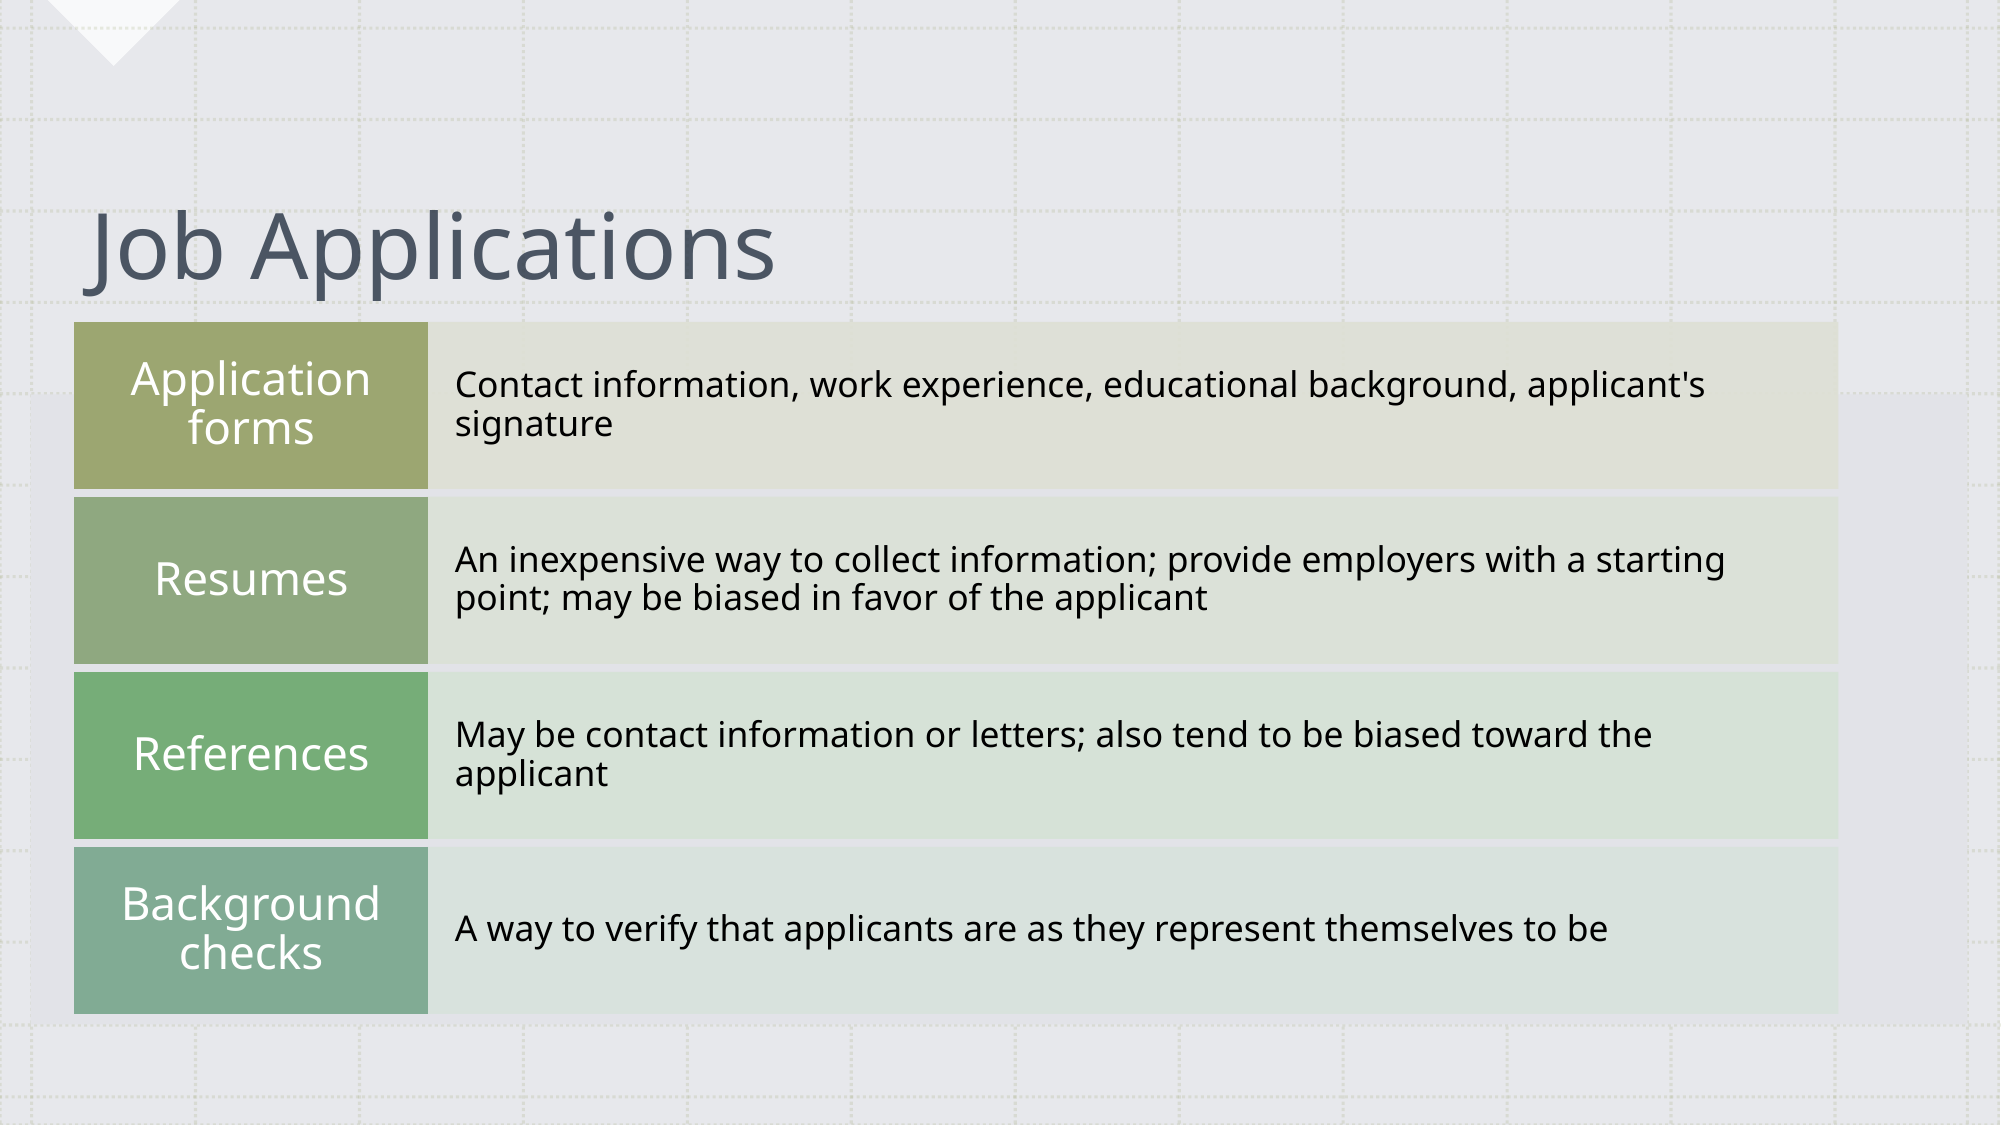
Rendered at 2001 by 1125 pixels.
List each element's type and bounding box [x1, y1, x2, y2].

text_box [0, 0, 2000, 1125]
list [74, 322, 1838, 1014]
